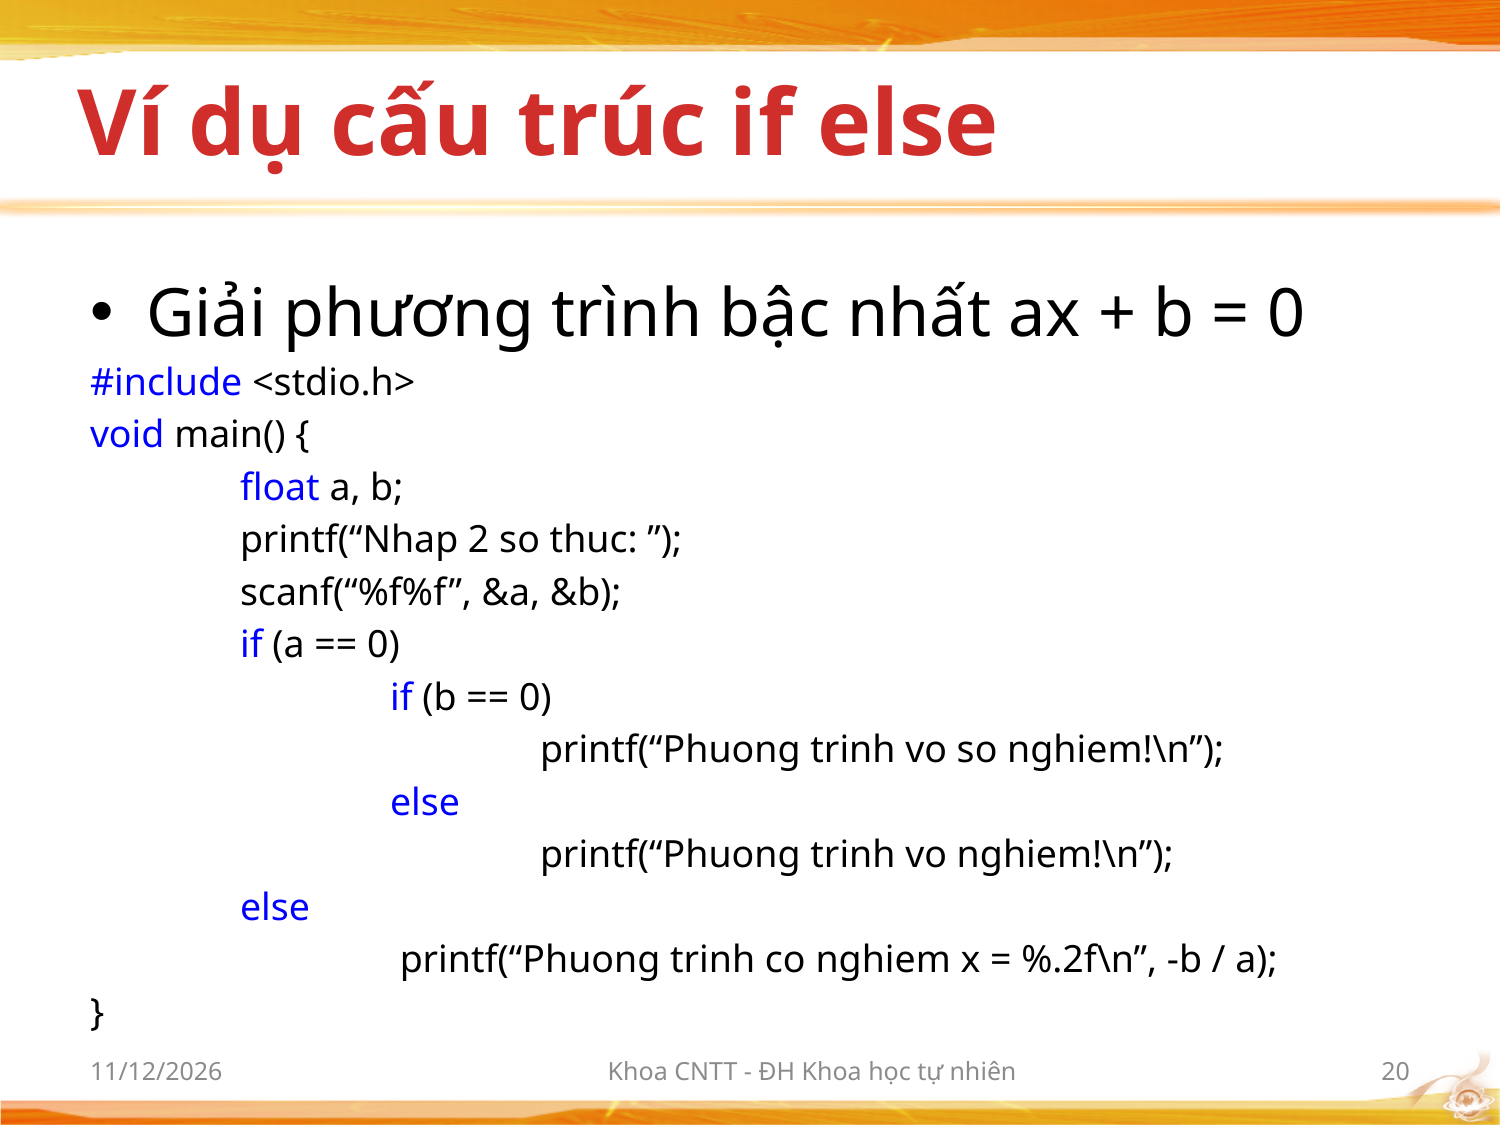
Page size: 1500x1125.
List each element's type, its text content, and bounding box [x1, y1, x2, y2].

list Giải phương trình bậc nhất ax + b = 0 #include <stdio.h> void main() { float a, b; printf(“Nhap 2 so thuc: ”); scanf(“%f%f”, &a, &b); if (a == 0) if (b == 0) printf(“Phuong trinh vo so nghiem!\n”); else printf(“Phuong trinh vo nghiem!\n”); else printf(“Phuong trinh co nghiem x = %.2f\n”, -b / a); } [75, 262, 1425, 1005]
picture [0, 0, 1500, 63]
slide_number 20 [1337, 1042, 1425, 1103]
picture [2, 1088, 1399, 1124]
footer Khoa CNTT - ĐH Khoa học tự nhiên [312, 1042, 1313, 1103]
title Ví dụ cấu trúc if else [62, 24, 1475, 213]
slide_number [75, 1042, 238, 1103]
